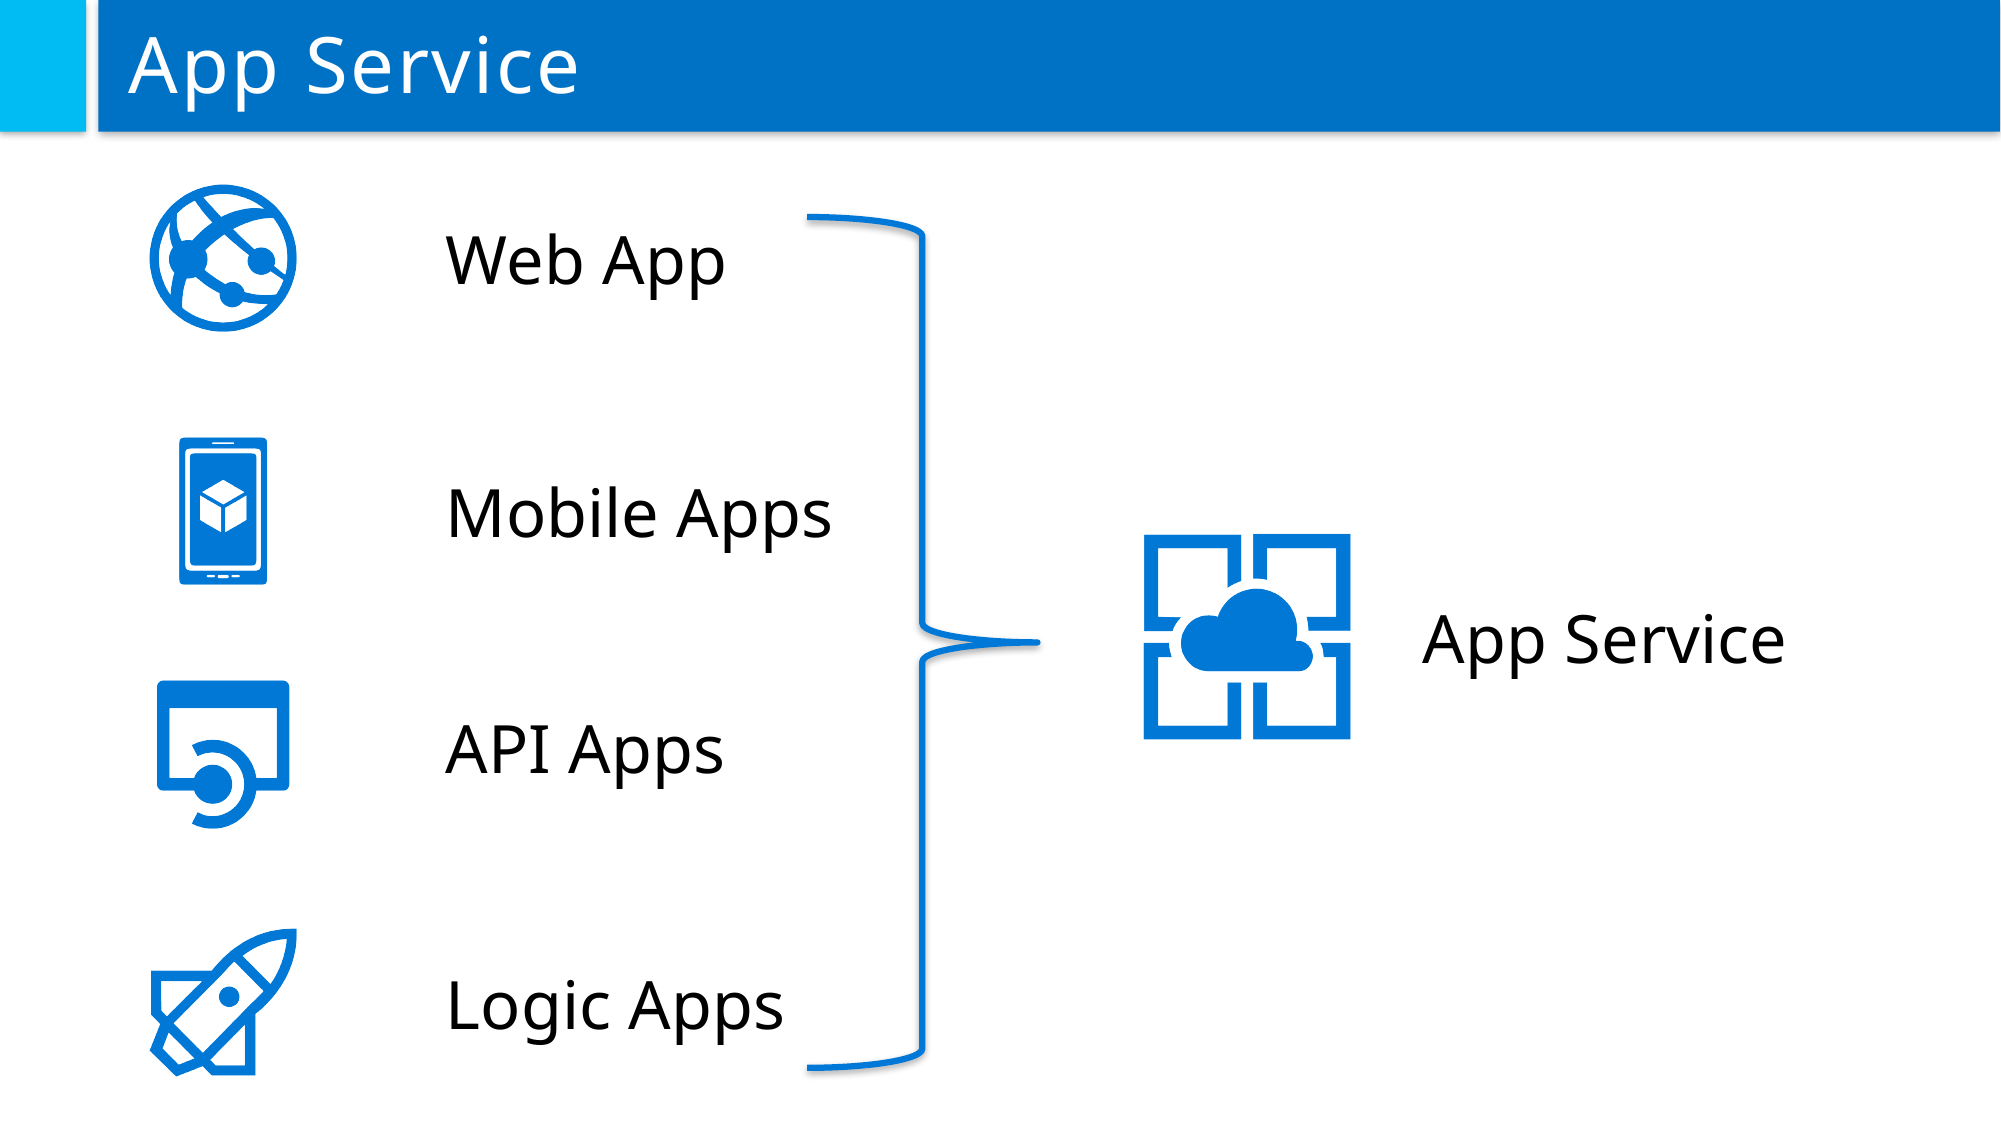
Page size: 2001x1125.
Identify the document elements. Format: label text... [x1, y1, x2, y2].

picture [148, 183, 297, 333]
text_box Logic Apps [430, 927, 660, 1078]
text_box API Apps [430, 672, 660, 823]
picture [148, 680, 297, 829]
picture [148, 436, 297, 586]
title App Service [98, 0, 2000, 132]
text_box Web App [430, 183, 660, 334]
text_box [807, 213, 1041, 1071]
text_box Mobile Apps [430, 436, 660, 586]
picture [1143, 533, 1351, 741]
text_box App Service [1407, 561, 1637, 712]
picture [148, 928, 297, 1077]
